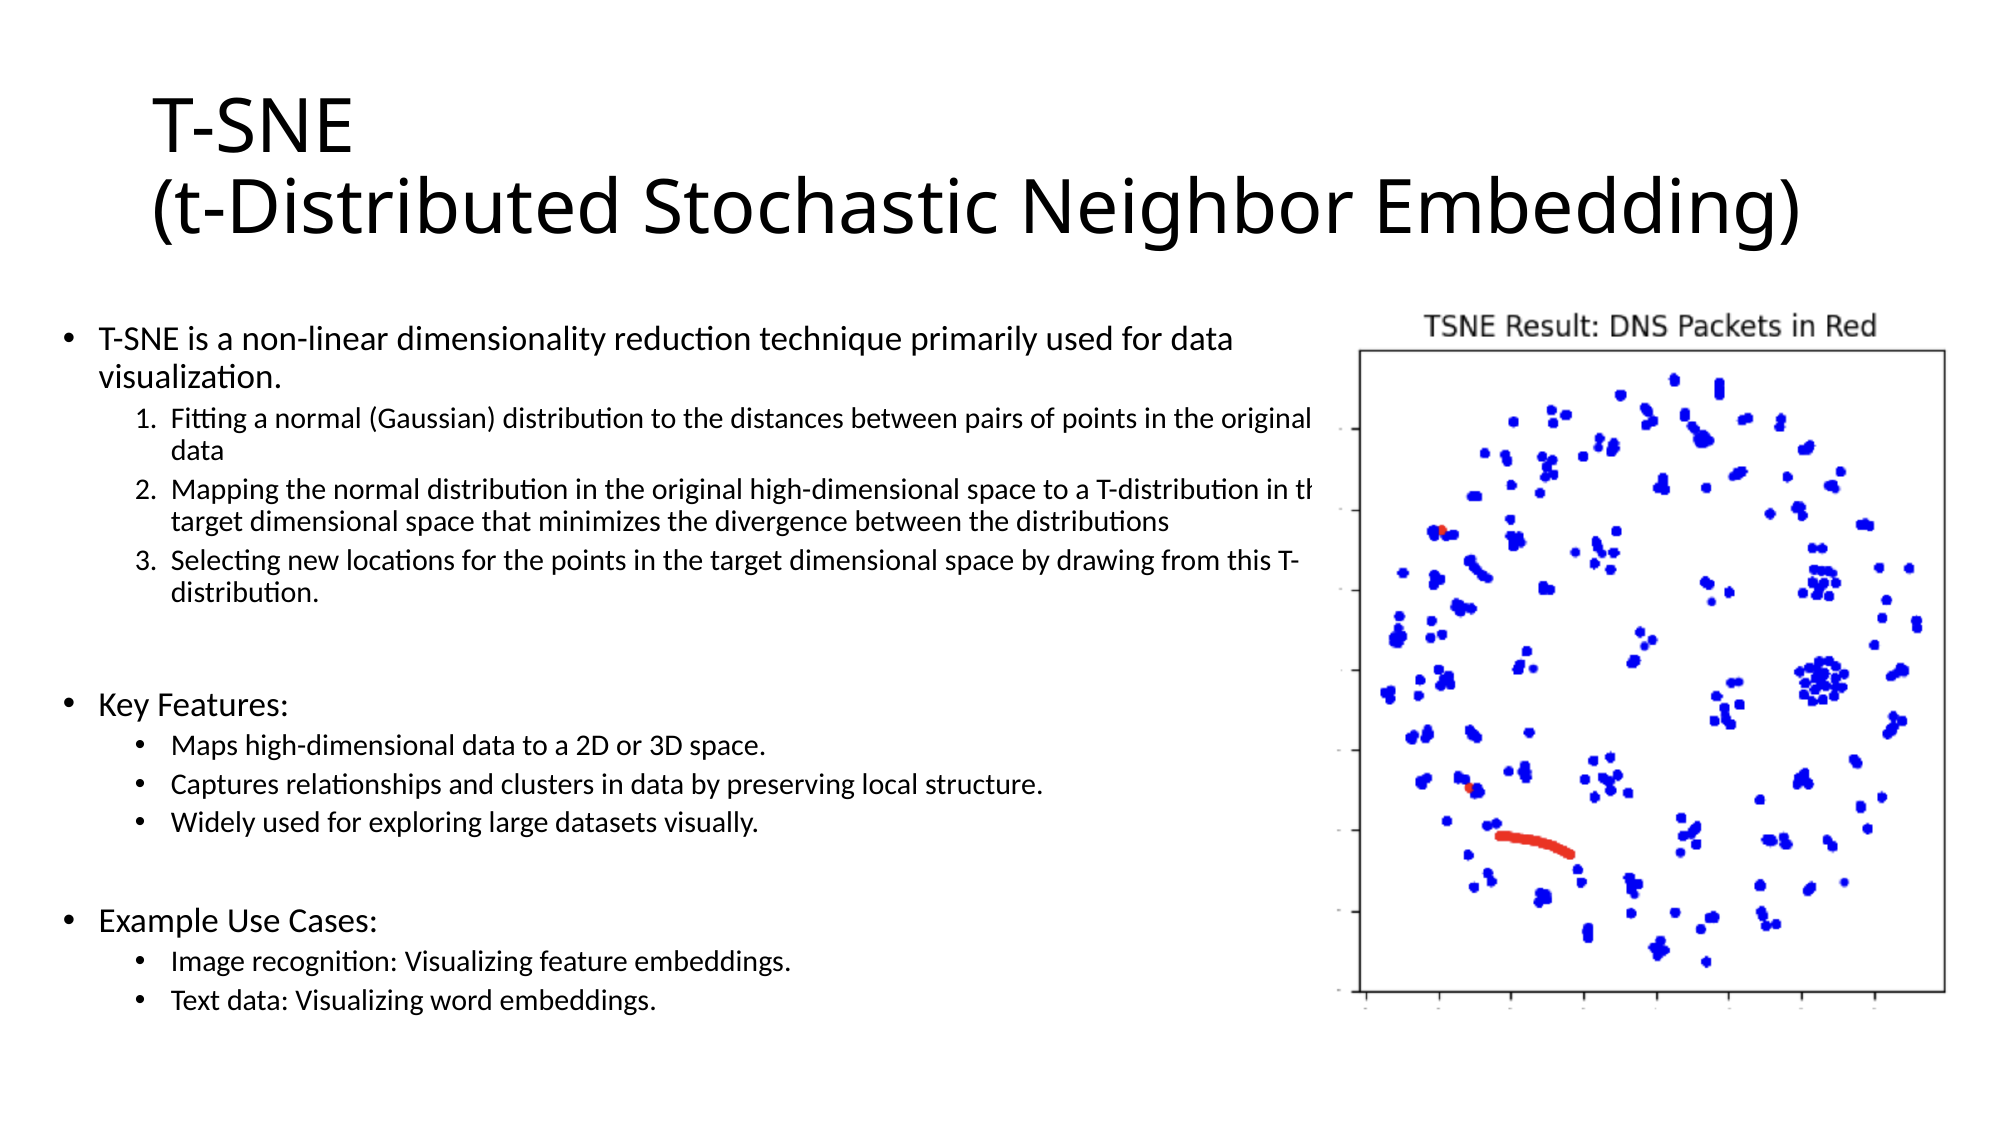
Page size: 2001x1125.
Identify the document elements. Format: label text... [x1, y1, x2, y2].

title T-SNE (t-Distributed Stochastic Neighbor Embedding) [137, 59, 1863, 278]
picture [1311, 287, 2000, 1053]
list T-SNE is a non-linear dimensionality reduction technique primarily used for data visualization. Fitting a normal (Gaussian) distribution to the distances between pairs of points in the original data Mapping the normal distribution in the original high-dimensional space to a T-distribution in the target dimensional space that minimizes the divergence between the distributions Selecting new locations for the points in the target dimensional space by drawing from this T-distribution. Key Features: Maps high-dimensional data to a 2D or 3D space. Captures relationships and clusters in data by preserving local structure. Widely used for exploring large datasets visually. Example Use Cases: Image recognition: Visualizing feature embeddings. Text data: Visualizing word embeddings. [47, 313, 1311, 1028]
